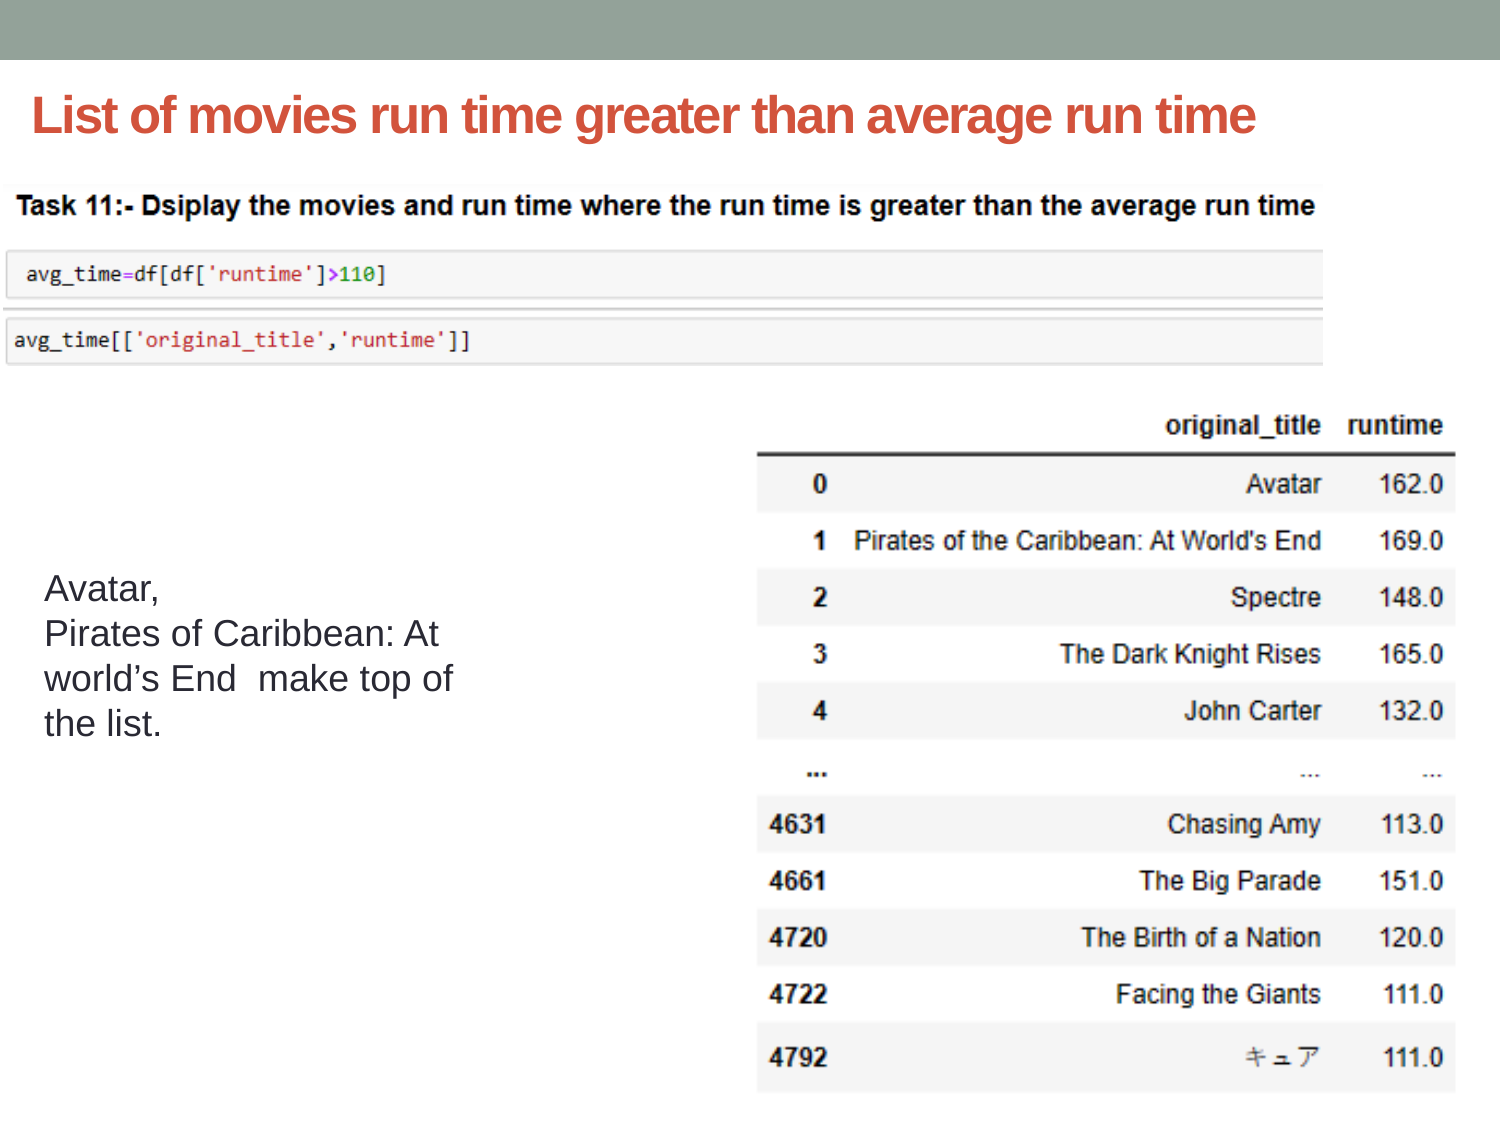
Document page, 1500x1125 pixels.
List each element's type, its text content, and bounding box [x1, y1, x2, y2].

picture [749, 387, 1500, 1124]
text_box Avatar, Pirates of Caribbean: At world’s End make top of the list. [29, 556, 491, 752]
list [2, 184, 1323, 366]
title List of movies run time greater than average run time [1, 54, 1500, 171]
